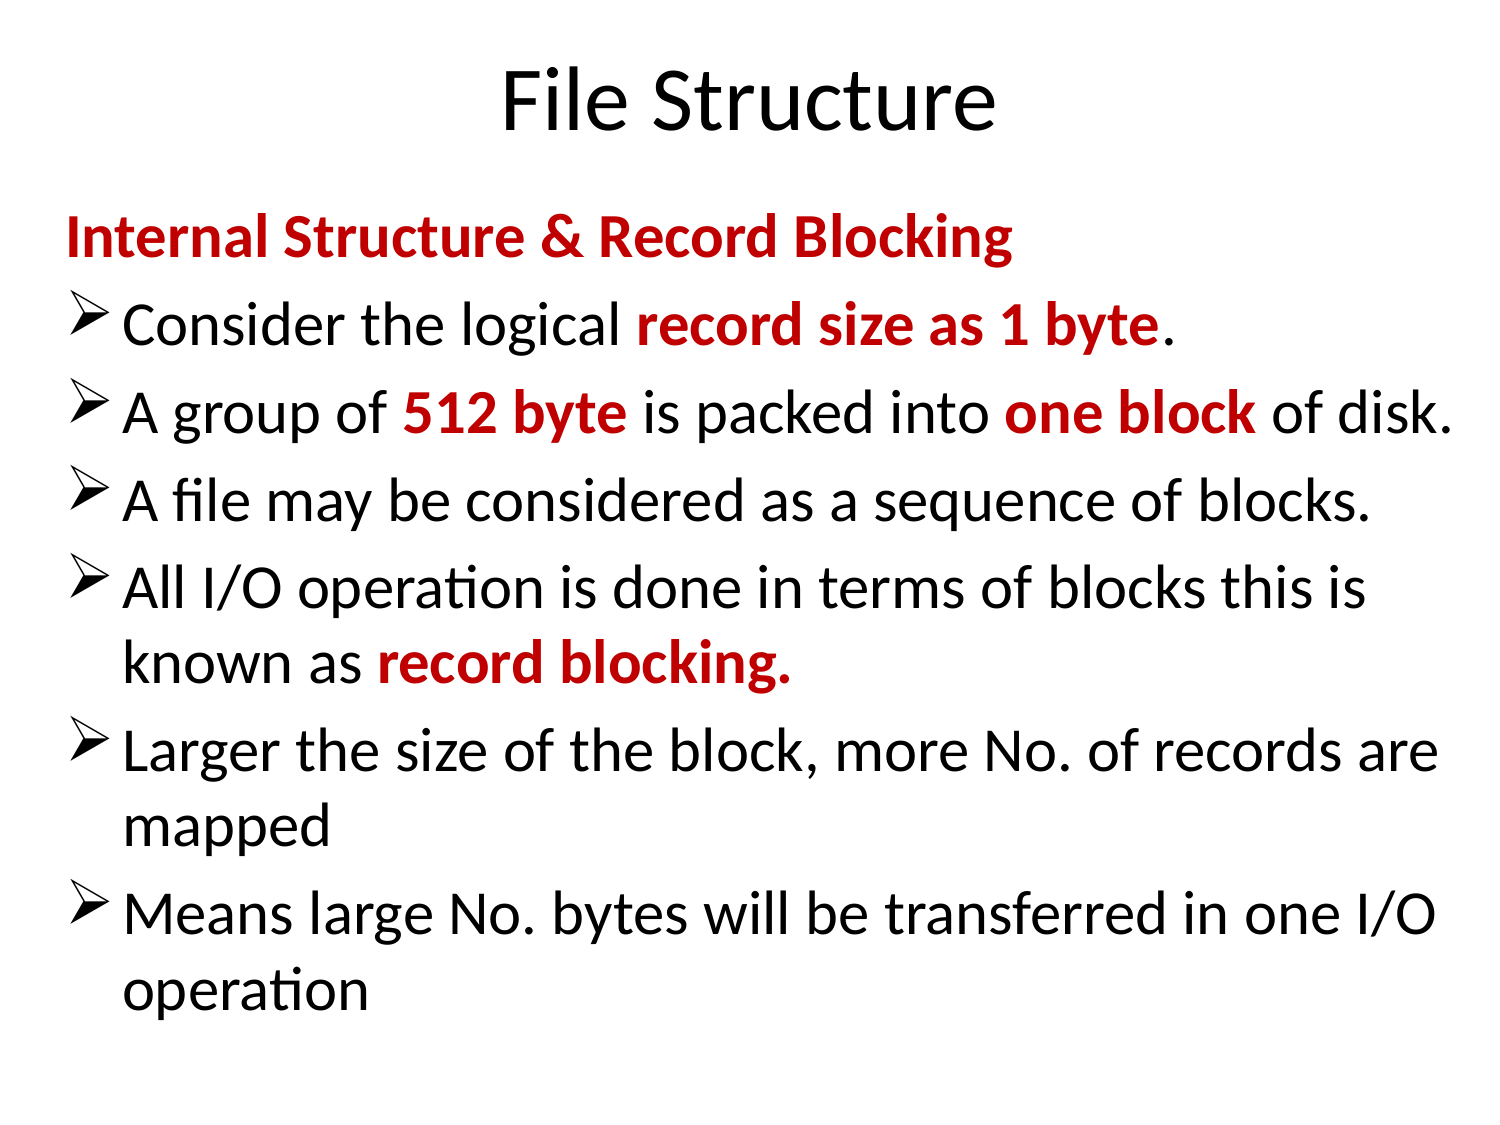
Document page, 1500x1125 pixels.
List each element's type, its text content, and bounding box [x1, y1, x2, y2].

title File Structure [75, 0, 1425, 187]
list Internal Structure & Record Blocking Consider the logical record size as 1 byte. A group of 512 byte is packed into one block of disk. A file may be considered as a sequence of blocks. All I/O operation is done in terms of blocks this is known as record blocking. Larger the size of the block, more No. of records are mapped Means large No. bytes will be transferred in one I/O operation [50, 187, 1475, 1088]
